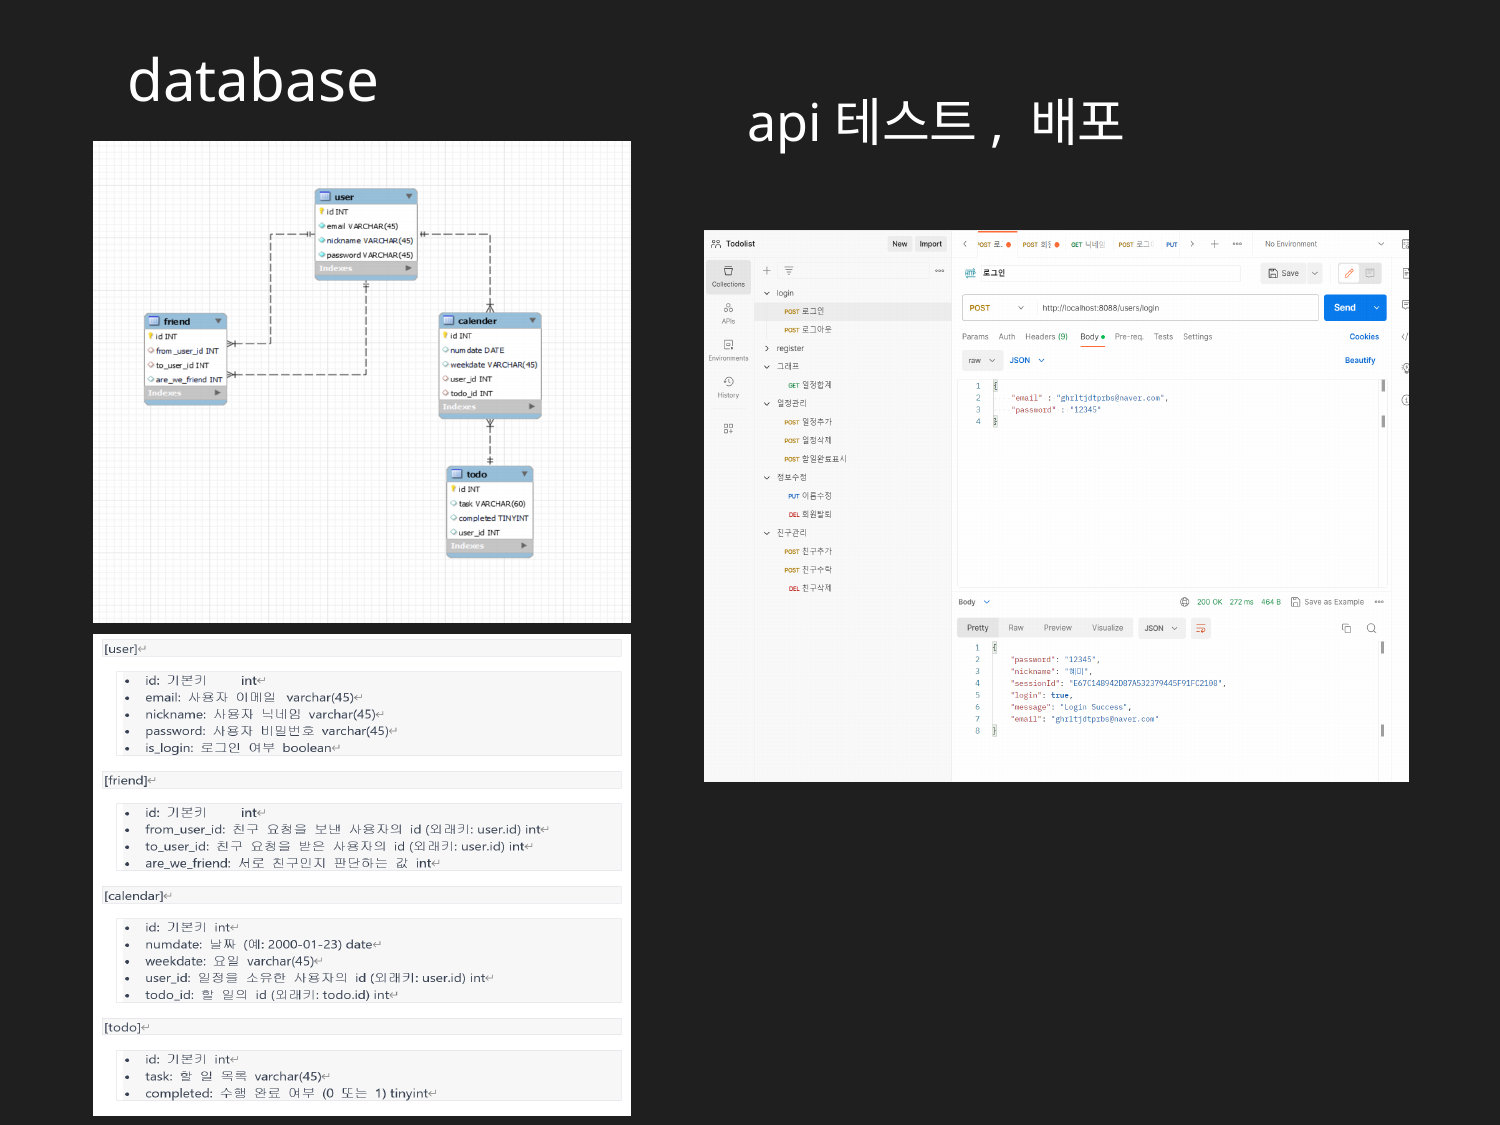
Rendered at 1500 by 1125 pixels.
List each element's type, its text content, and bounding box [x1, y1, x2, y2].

picture [704, 230, 1409, 782]
picture [93, 633, 631, 1116]
picture [93, 141, 631, 624]
title api테스트, 배포 [732, 21, 1214, 220]
title database [112, 0, 612, 140]
